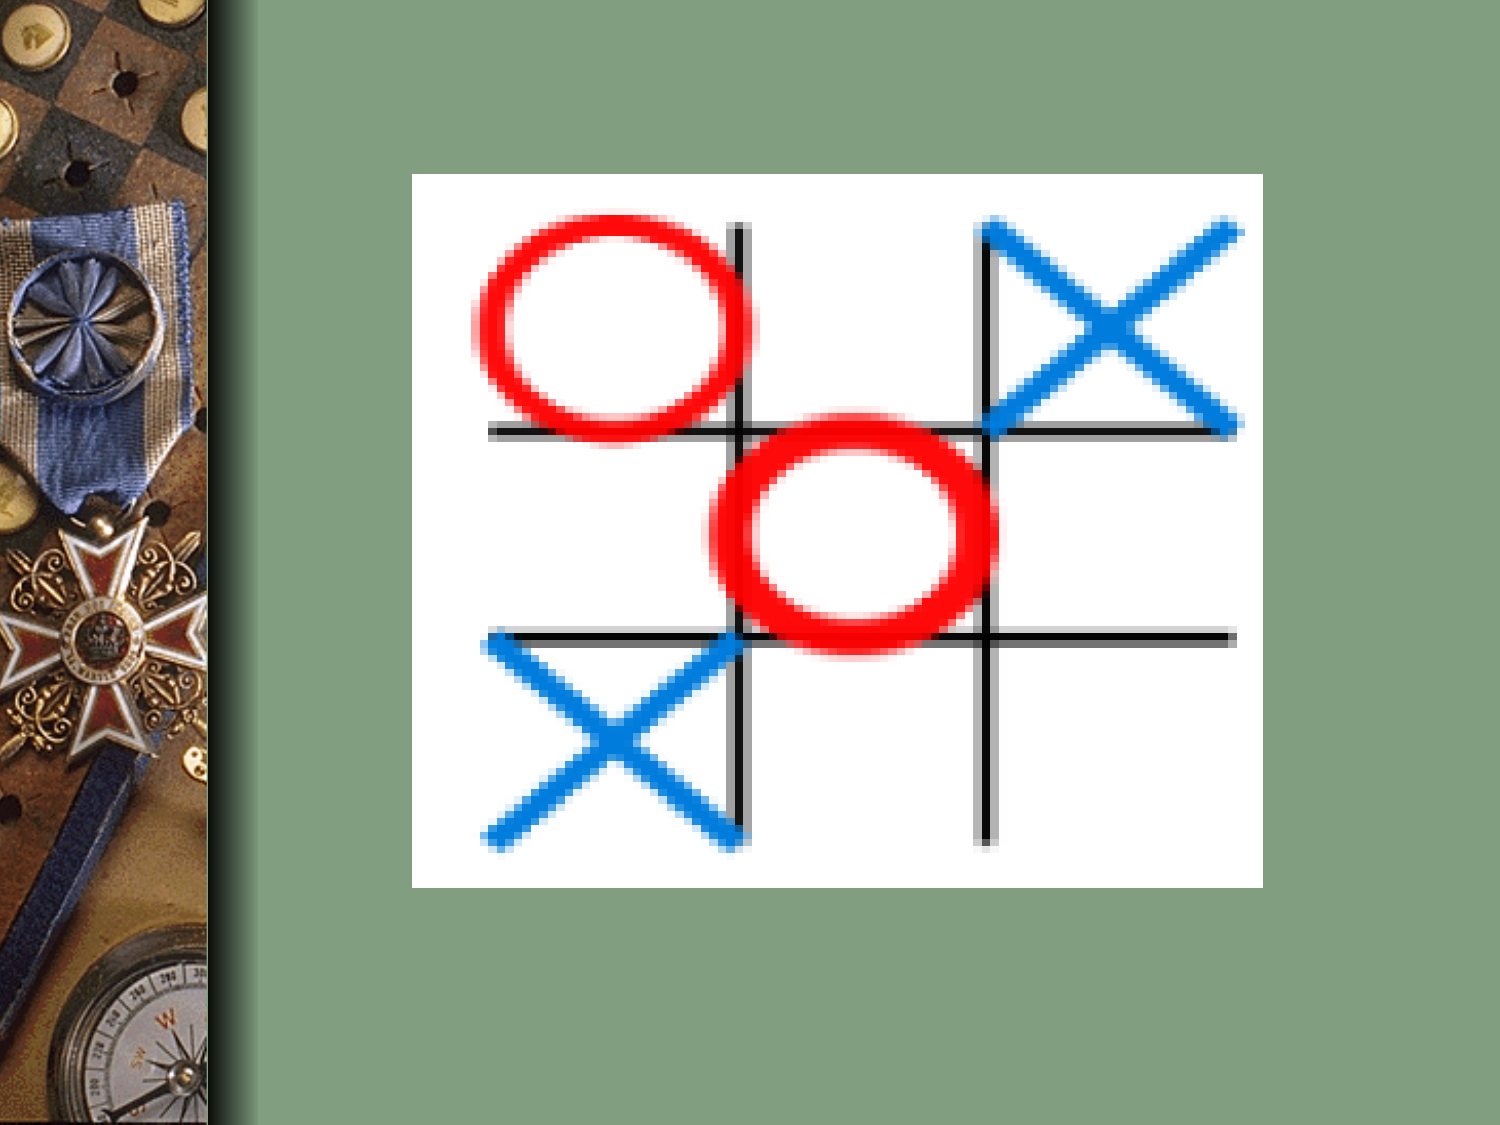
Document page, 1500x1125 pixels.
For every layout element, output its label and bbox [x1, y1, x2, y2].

picture [412, 174, 1263, 888]
picture [0, 0, 207, 1125]
